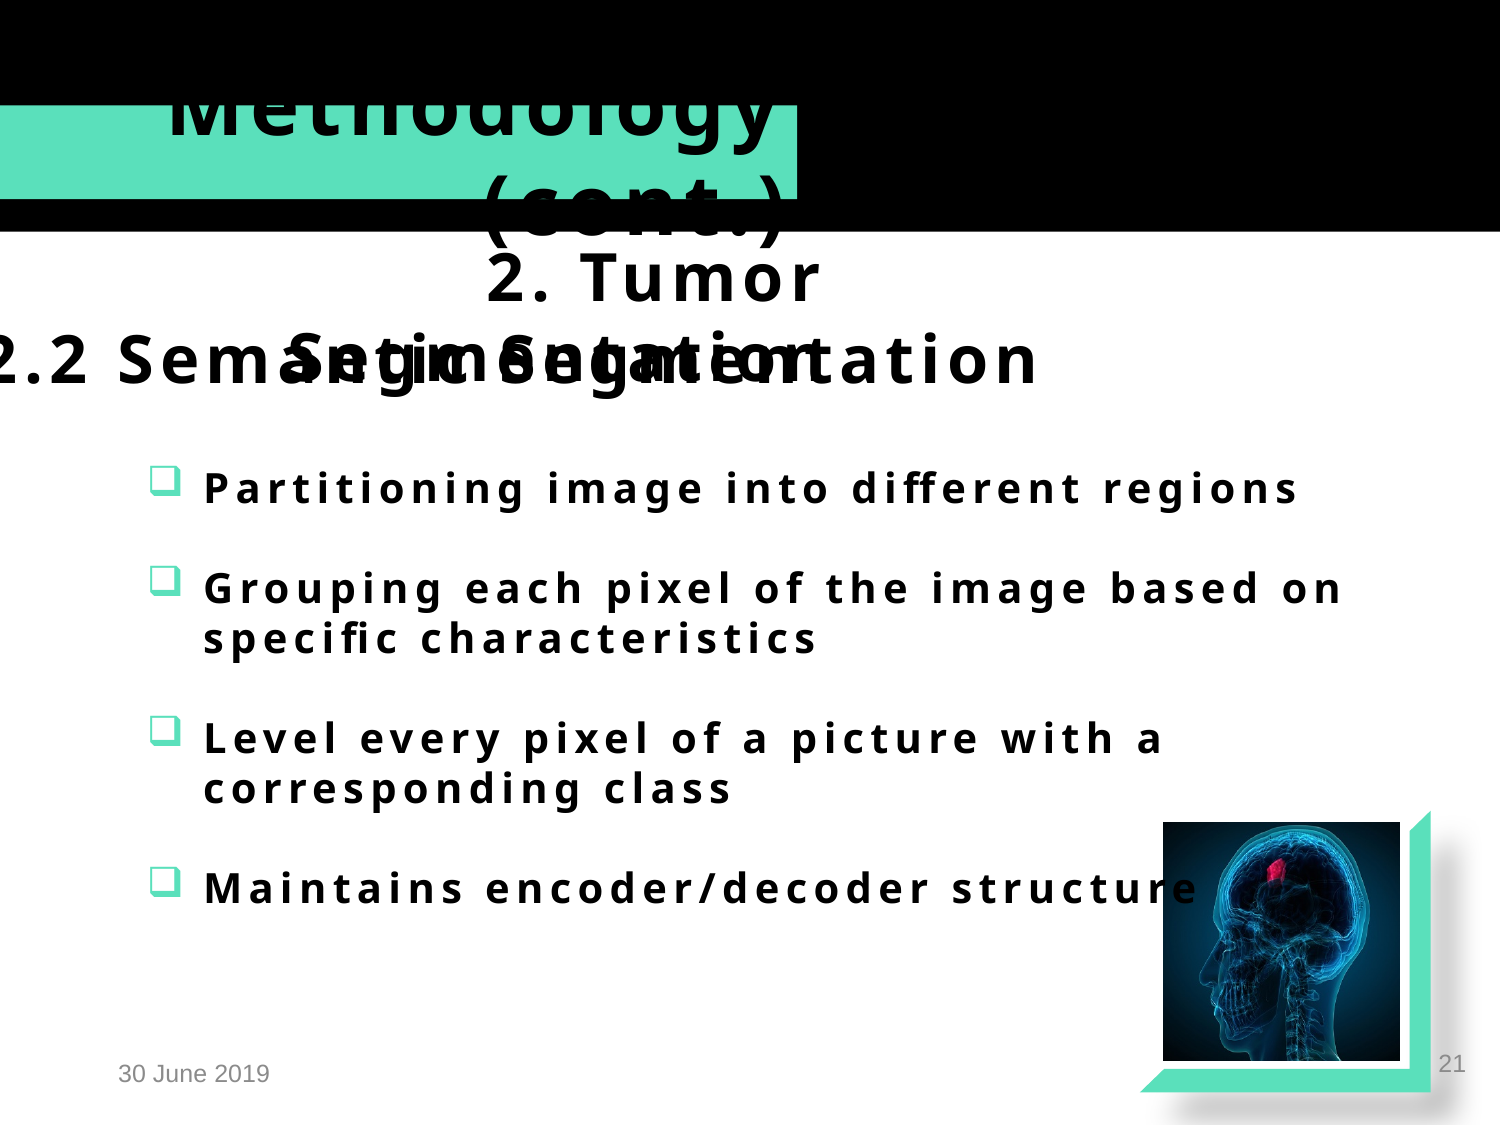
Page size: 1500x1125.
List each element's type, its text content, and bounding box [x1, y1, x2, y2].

text_box [1137, 1087, 1432, 1094]
slide_number 21 [1143, 1061, 1482, 1093]
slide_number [103, 1061, 441, 1103]
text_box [0, 0, 1500, 1061]
